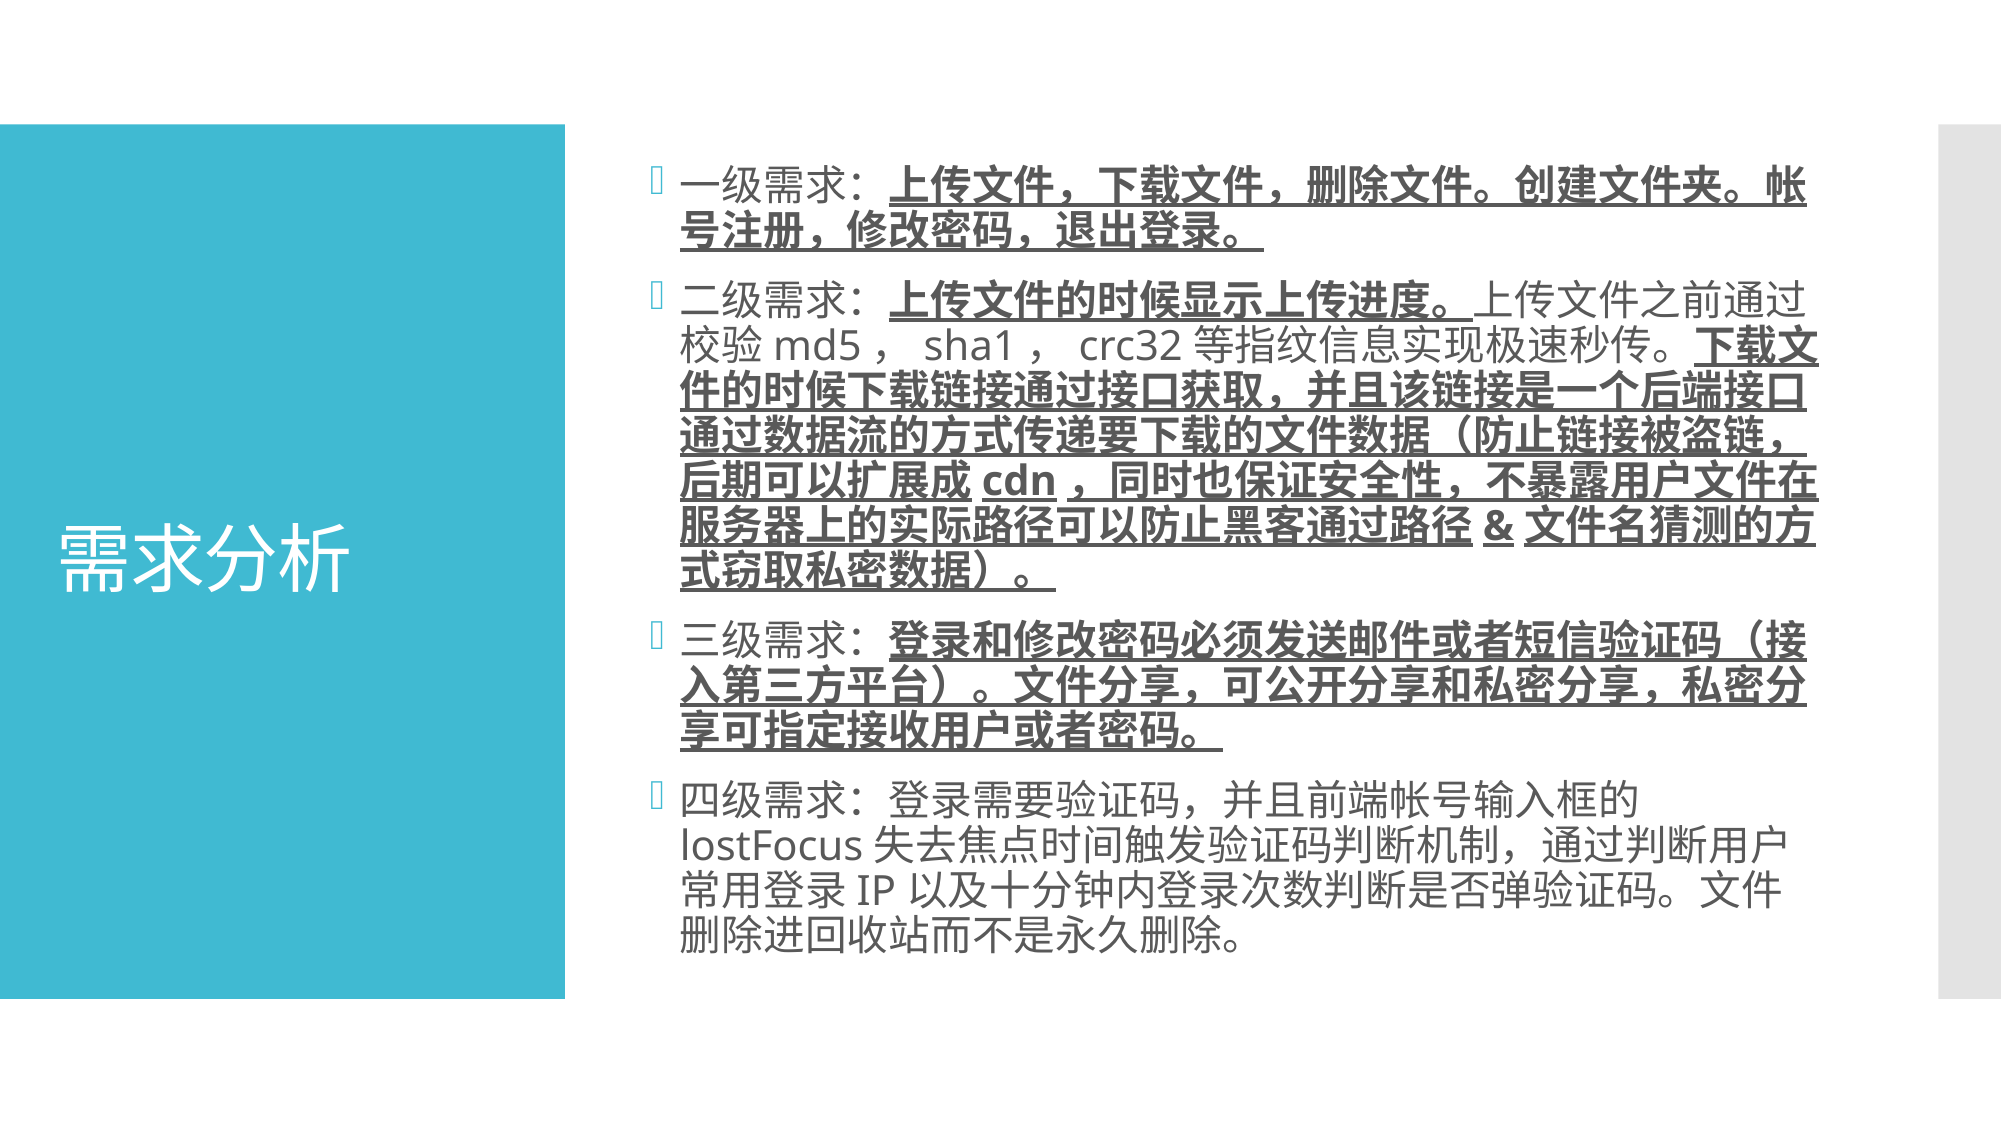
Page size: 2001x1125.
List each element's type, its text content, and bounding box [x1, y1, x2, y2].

title 需求分析 [41, 184, 525, 940]
list 一级需求：上传文件，下载文件，删除文件。创建文件夹。帐号注册，修改密码，退出登录。 二级需求：上传文件的时候显示上传进度。上传文件之前通过校验md5，sha1，crc32等指纹信息实现极速秒传。下载文件的时候下载链接通过接口获取，并且该链接是一个后端接口通过数据流的方式传递要下载的文件数据（防止链接被盗链，后期可以扩展成cdn，同时也保证安全性，不暴露用户文件在服务器上的实际路径可以防止黑客通过路径&文件名猜测的方式窃取私密数据）。 三级需求：登录和修改密码必须发送邮件或者短信验证码（接入第三方平台）。文件分享，可公开分享和私密分享，私密分享可指定接收用户或者密码。 四级需求：登录需要验证码，并且前端帐号输入框的lostFocus失去焦点时间触发验证码判断机制，通过判断用户常用登录IP以及十分钟内登录次数判断是否弹验证码。文件删除进回收站而不是永久删除。 [634, 141, 1835, 982]
